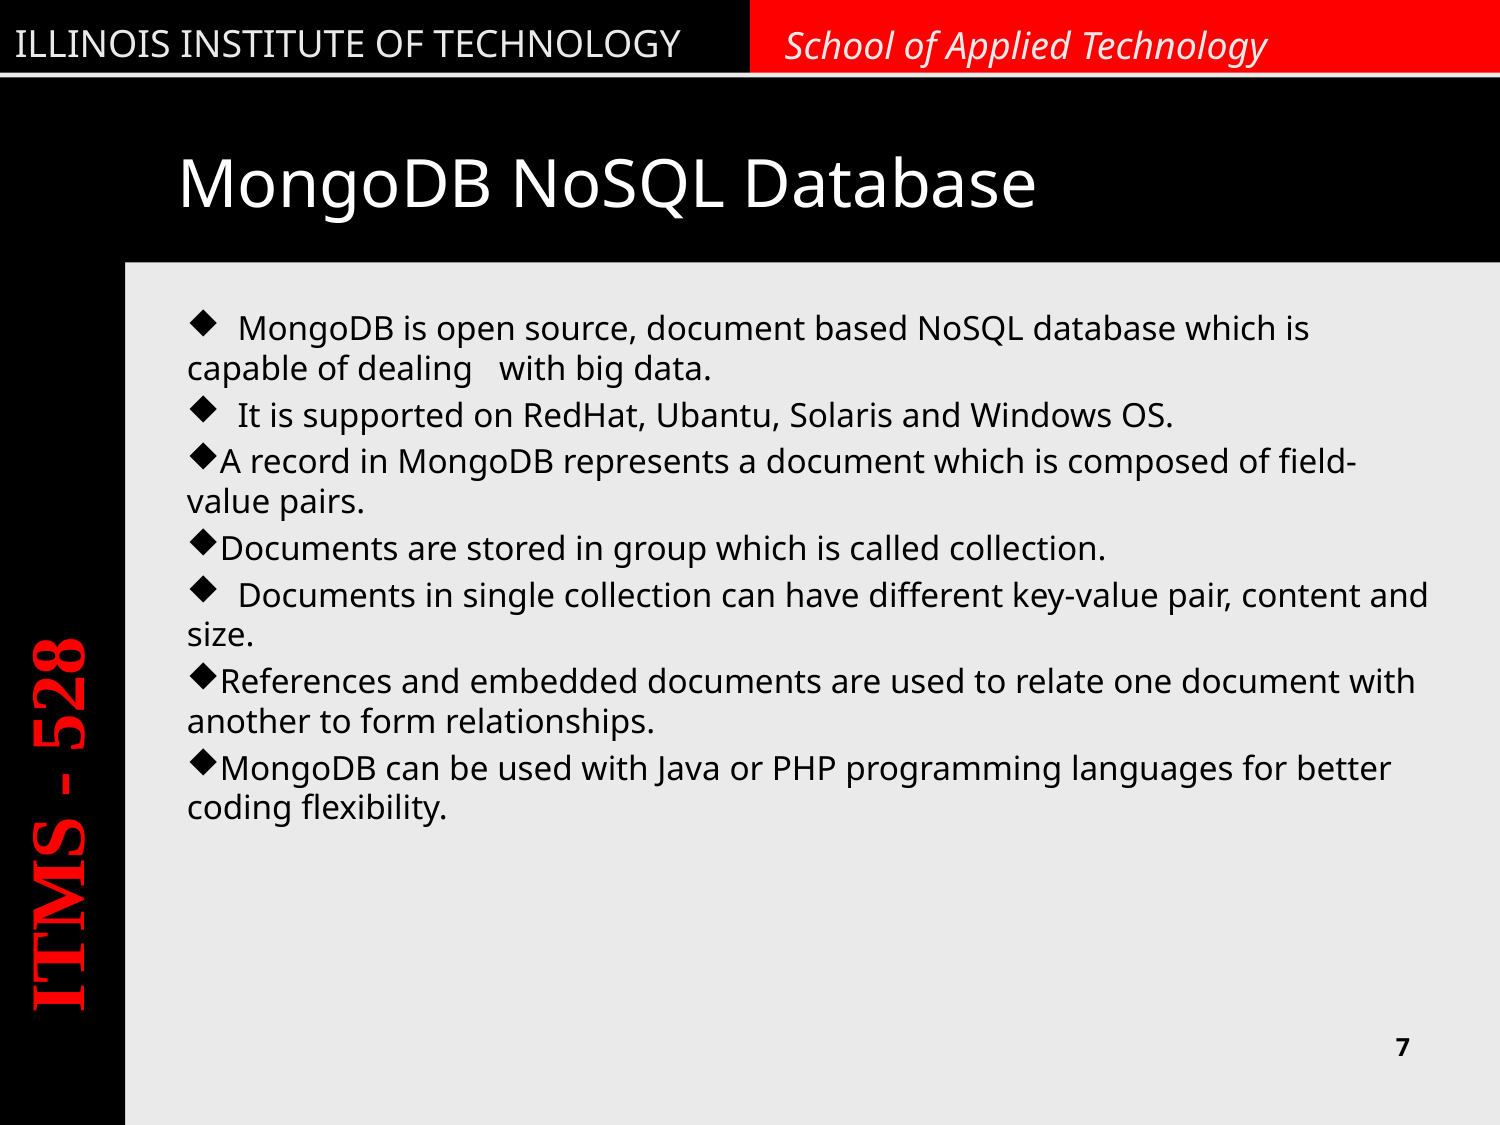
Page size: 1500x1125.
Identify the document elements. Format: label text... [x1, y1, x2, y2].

list MongoDB is open source, document based NoSQL database which is capable of dealing with big data. It is supported on RedHat, Ubantu, Solaris and Windows OS. A record in MongoDB represents a document which is composed of field-value pairs. Documents are stored in group which is called collection. Documents in single collection can have different key-value pair, content and size. References and embedded documents are used to relate one document with another to form relationships. MongoDB can be used with Java or PHP programming languages for better coding flexibility. [162, 299, 1451, 1006]
slide_number 7 [1074, 1024, 1426, 1103]
title MongoDB NoSQL Database [162, 87, 1426, 276]
text_box ITMS - 528 [0, 524, 124, 1125]
